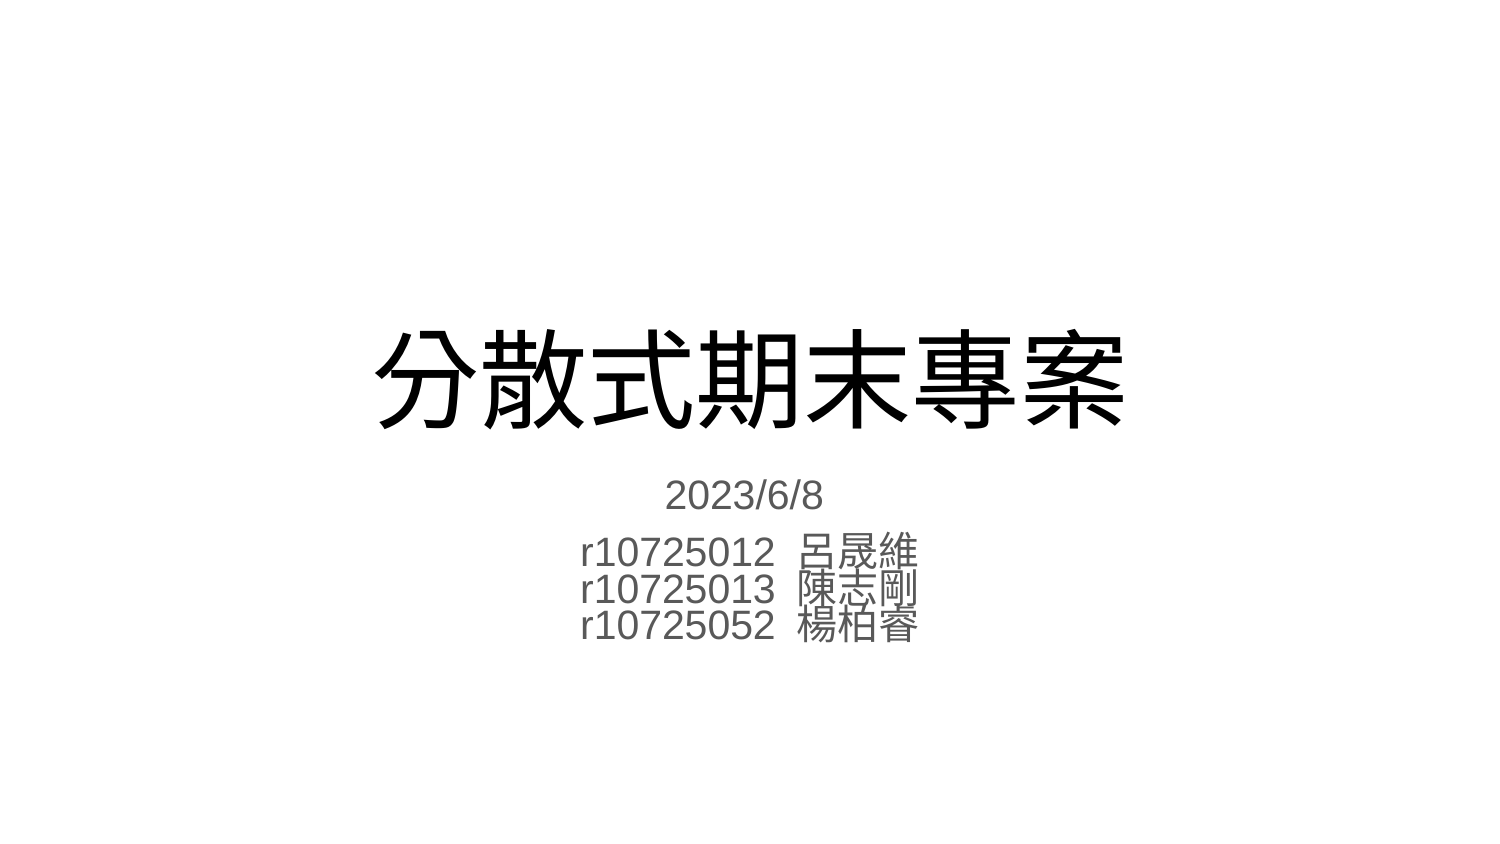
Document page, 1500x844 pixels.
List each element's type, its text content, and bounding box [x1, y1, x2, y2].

title 分散式期末專案 [51, 122, 1449, 459]
subtitle 2023/6/8 r10725012 呂晟維 r10725013 陳志剛 r10725052 楊柏睿 [51, 464, 1449, 678]
